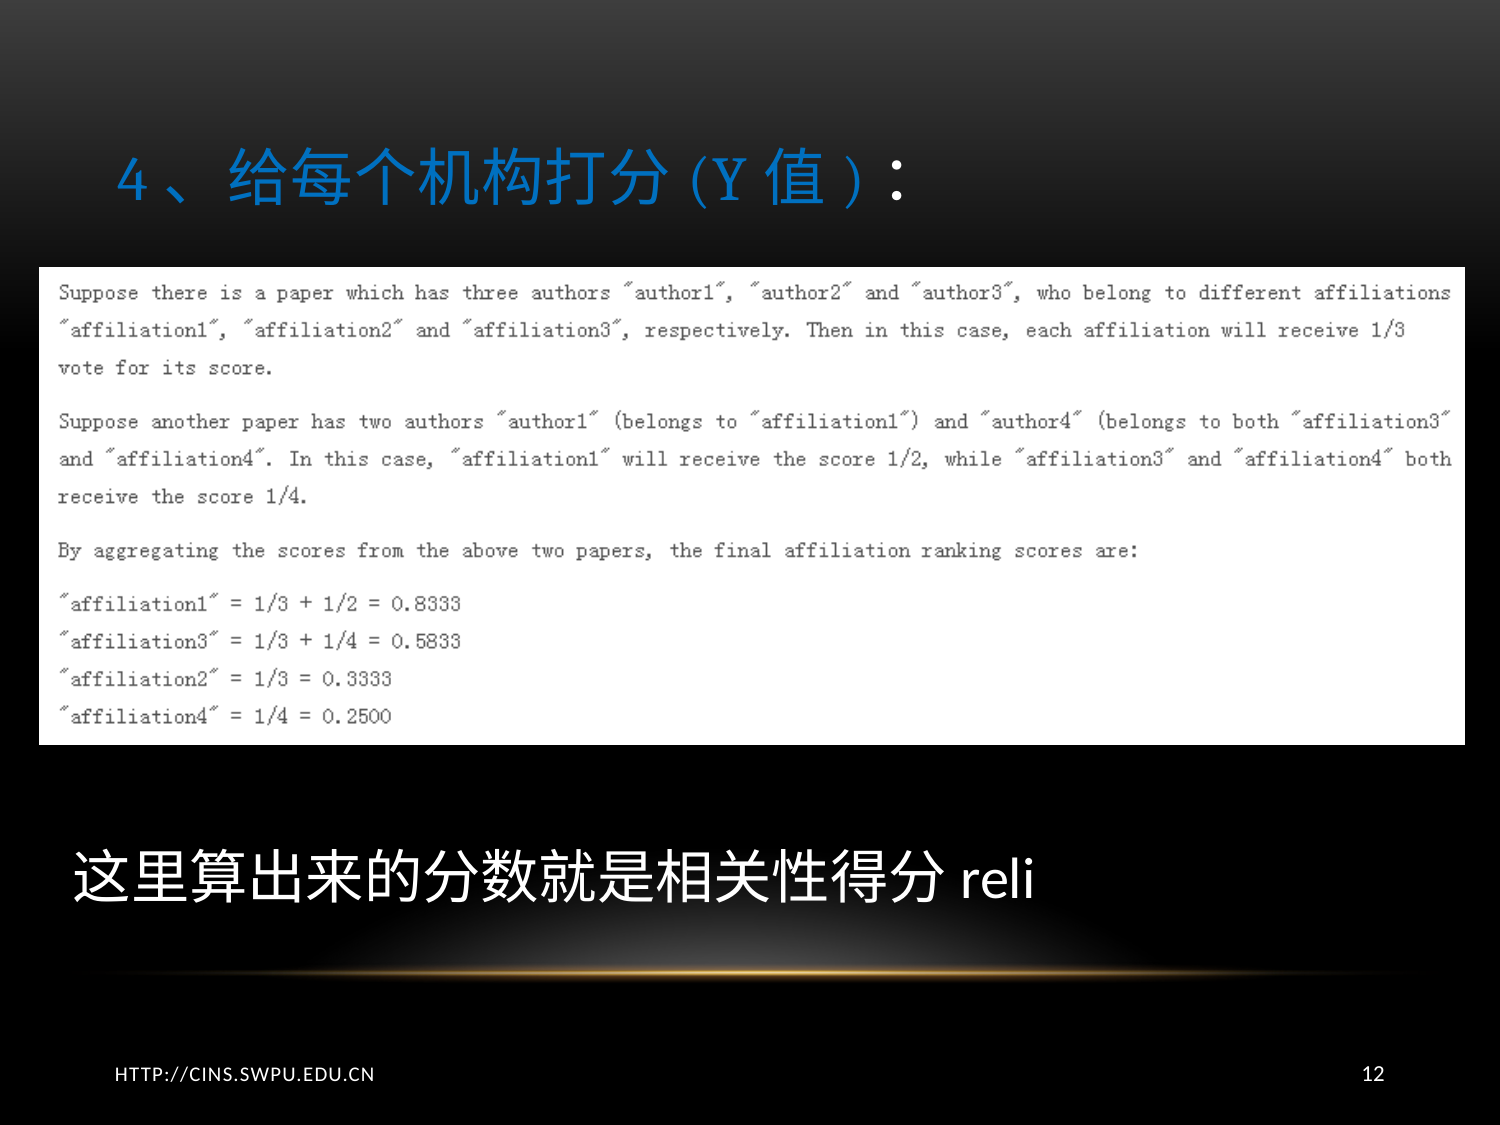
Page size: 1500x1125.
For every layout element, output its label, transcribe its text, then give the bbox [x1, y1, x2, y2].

footer http://cins.swpu.edu.cn [99, 1042, 575, 1103]
title 4、给每个机构打分(Y值)： [101, 125, 1402, 221]
slide_number 12 [1237, 1042, 1400, 1103]
picture [0, 0, 1500, 1125]
text_box 这里算出来的分数就是相关性得分reli [58, 833, 1192, 918]
